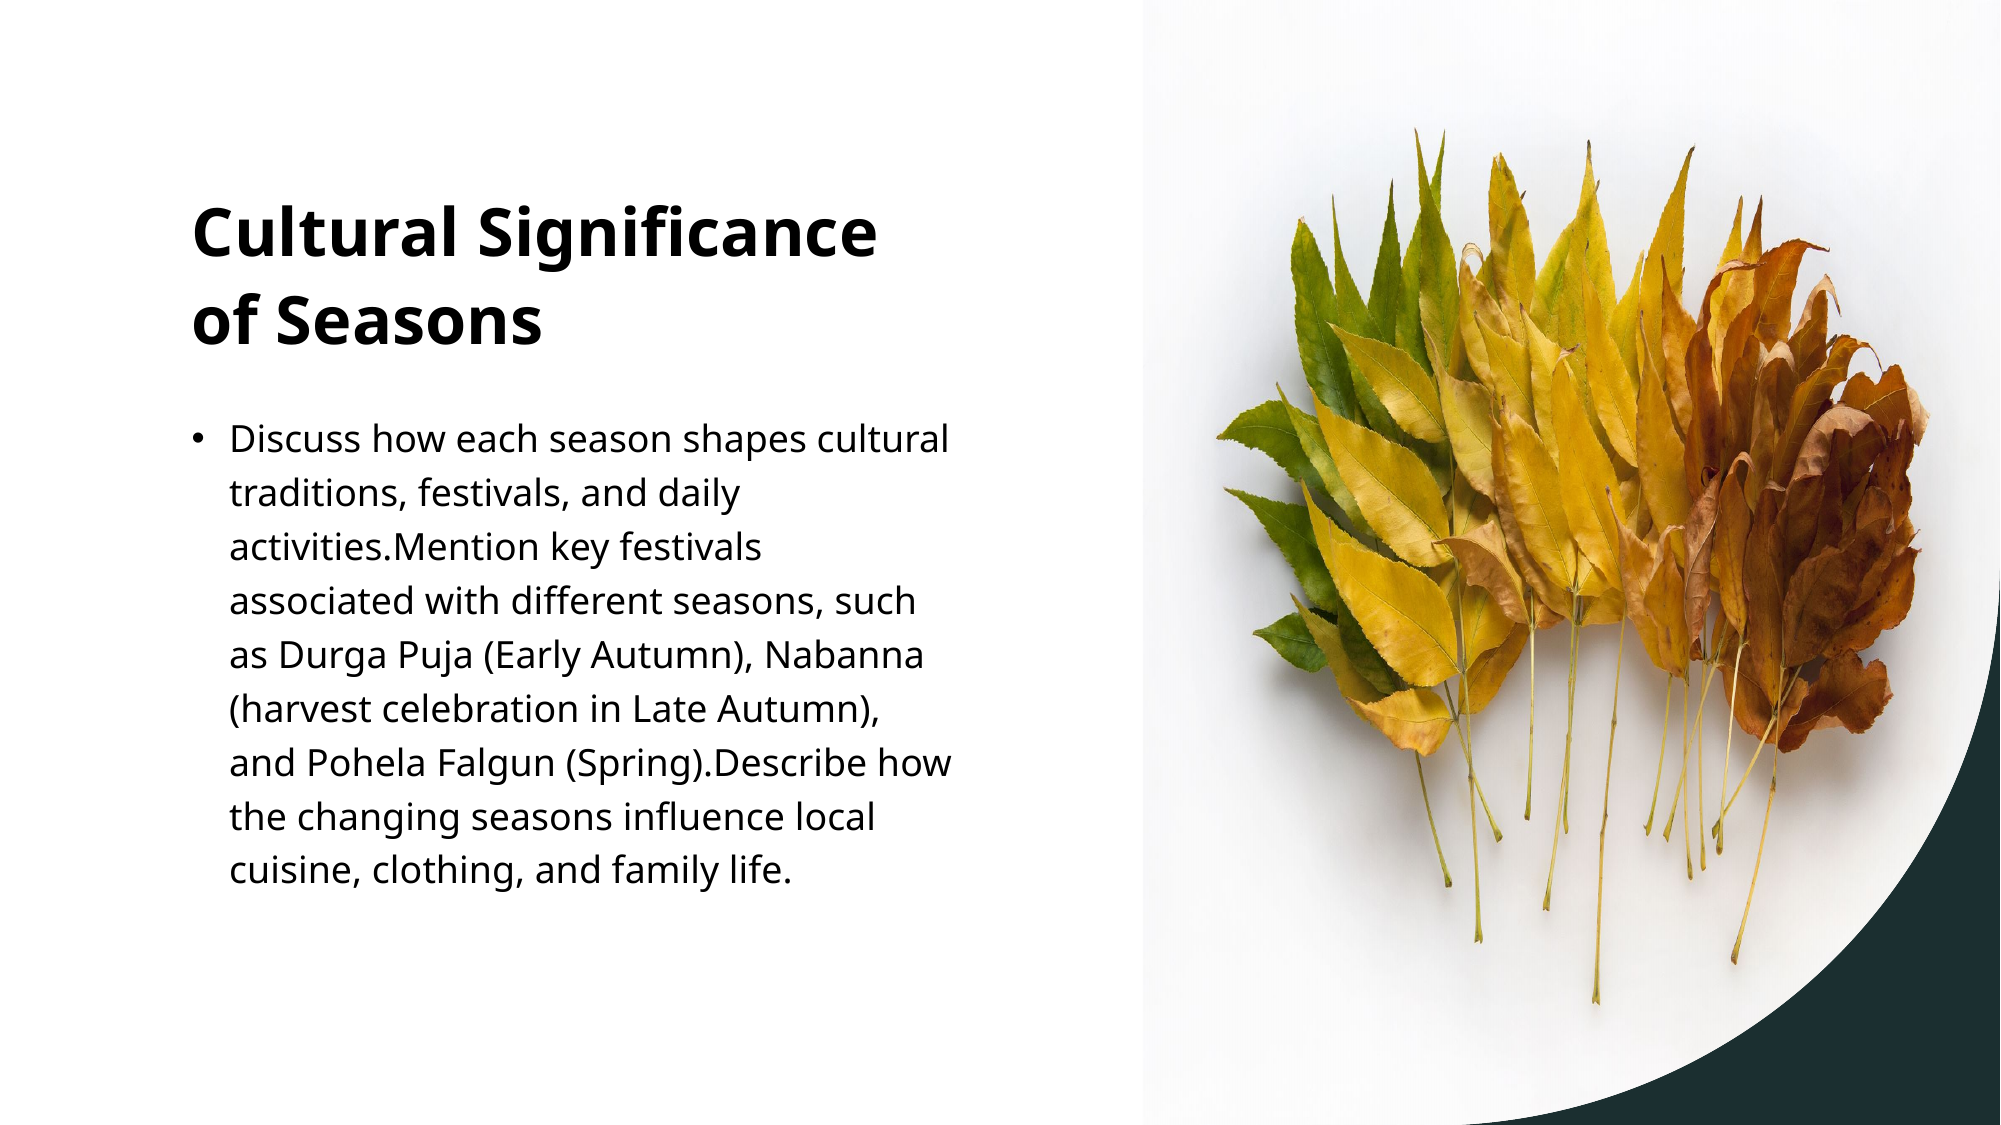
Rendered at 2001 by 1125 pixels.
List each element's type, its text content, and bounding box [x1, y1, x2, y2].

text_box [0, 0, 1142, 1125]
title Cultural Significance of Seasons [176, 118, 974, 366]
picture [1142, 0, 2000, 1125]
list Discuss how each season shapes cultural traditions, festivals, and daily activities.Mention key festivals associated with different seasons, such as Durga Puja (Early Autumn), Nabanna (harvest celebration in Late Autumn), and Pohela Falgun (Spring).Describe how the changing seasons influence local cuisine, clothing, and family life. [176, 398, 974, 975]
